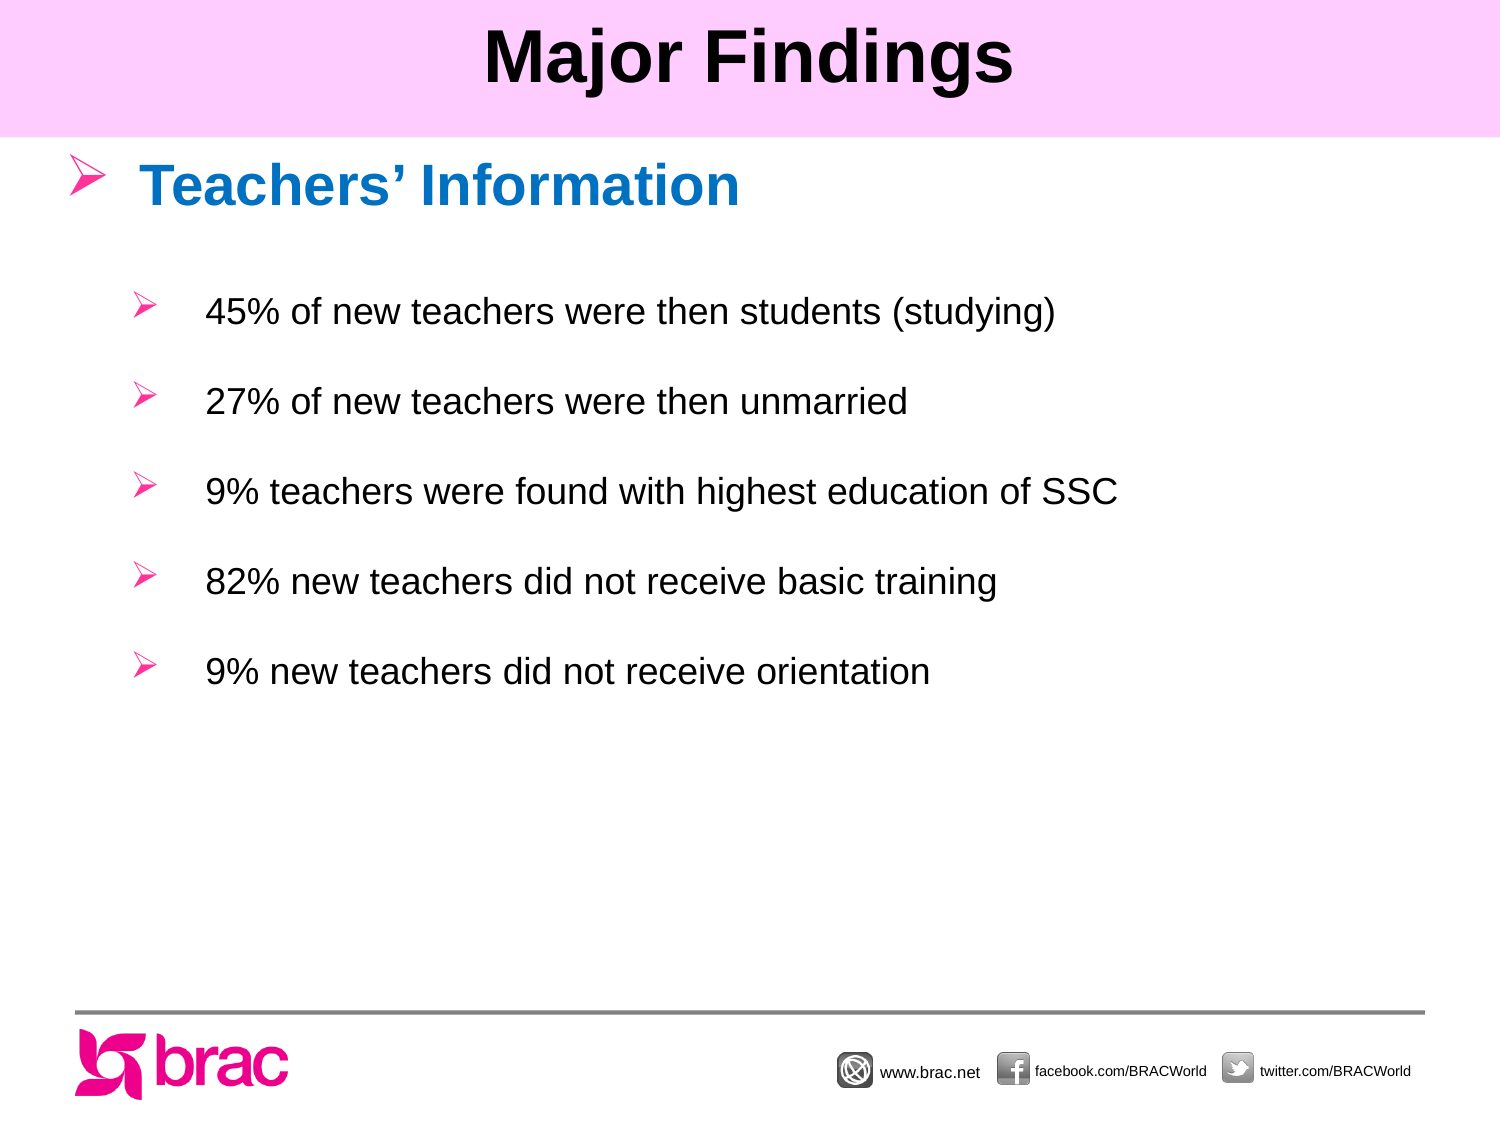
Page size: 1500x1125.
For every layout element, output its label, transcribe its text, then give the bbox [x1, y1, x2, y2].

picture [0, 138, 1500, 1125]
list Teachers’ Information 45% of new teachers were then students (studying) 27% of new teachers were then unmarried 9% teachers were found with highest education of SSC 82% new teachers did not receive basic training 9% new teachers did not receive orientation [50, 139, 1388, 878]
title Major Findings [0, 0, 1500, 138]
